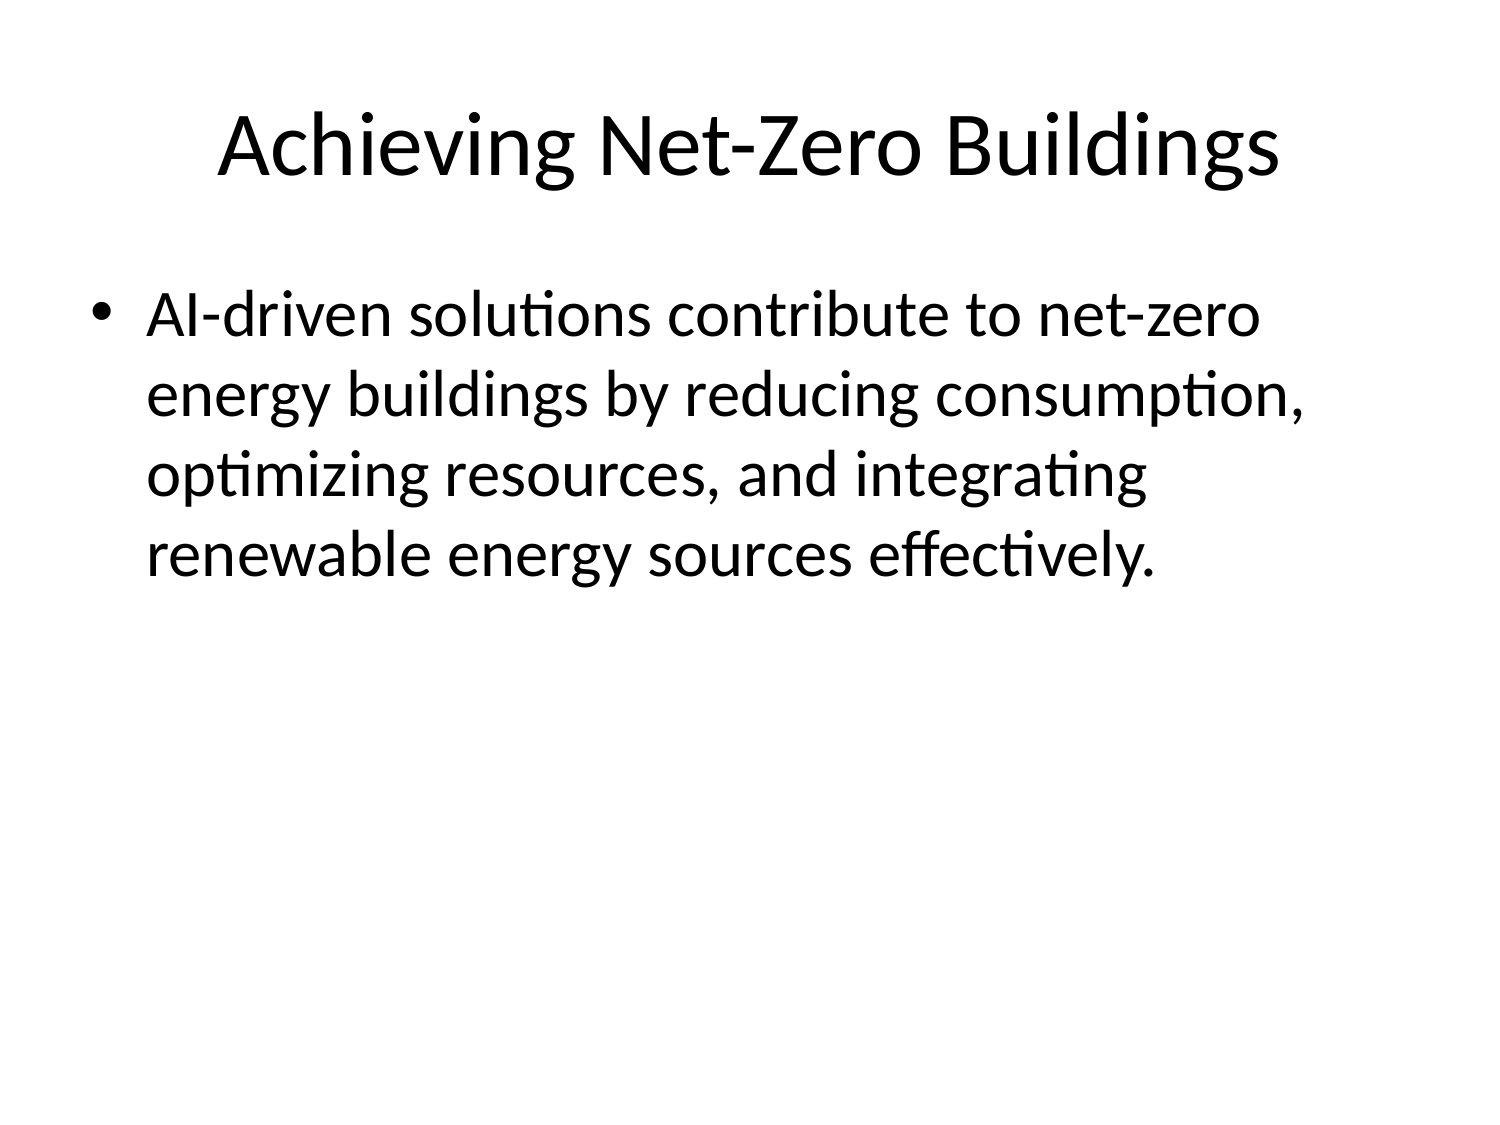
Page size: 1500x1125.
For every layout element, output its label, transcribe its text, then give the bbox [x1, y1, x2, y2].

title Achieving Net-Zero Buildings [75, 45, 1425, 233]
list AI-driven solutions contribute to net-zero energy buildings by reducing consumption, optimizing resources, and integrating renewable energy sources effectively. [75, 262, 1425, 1005]
